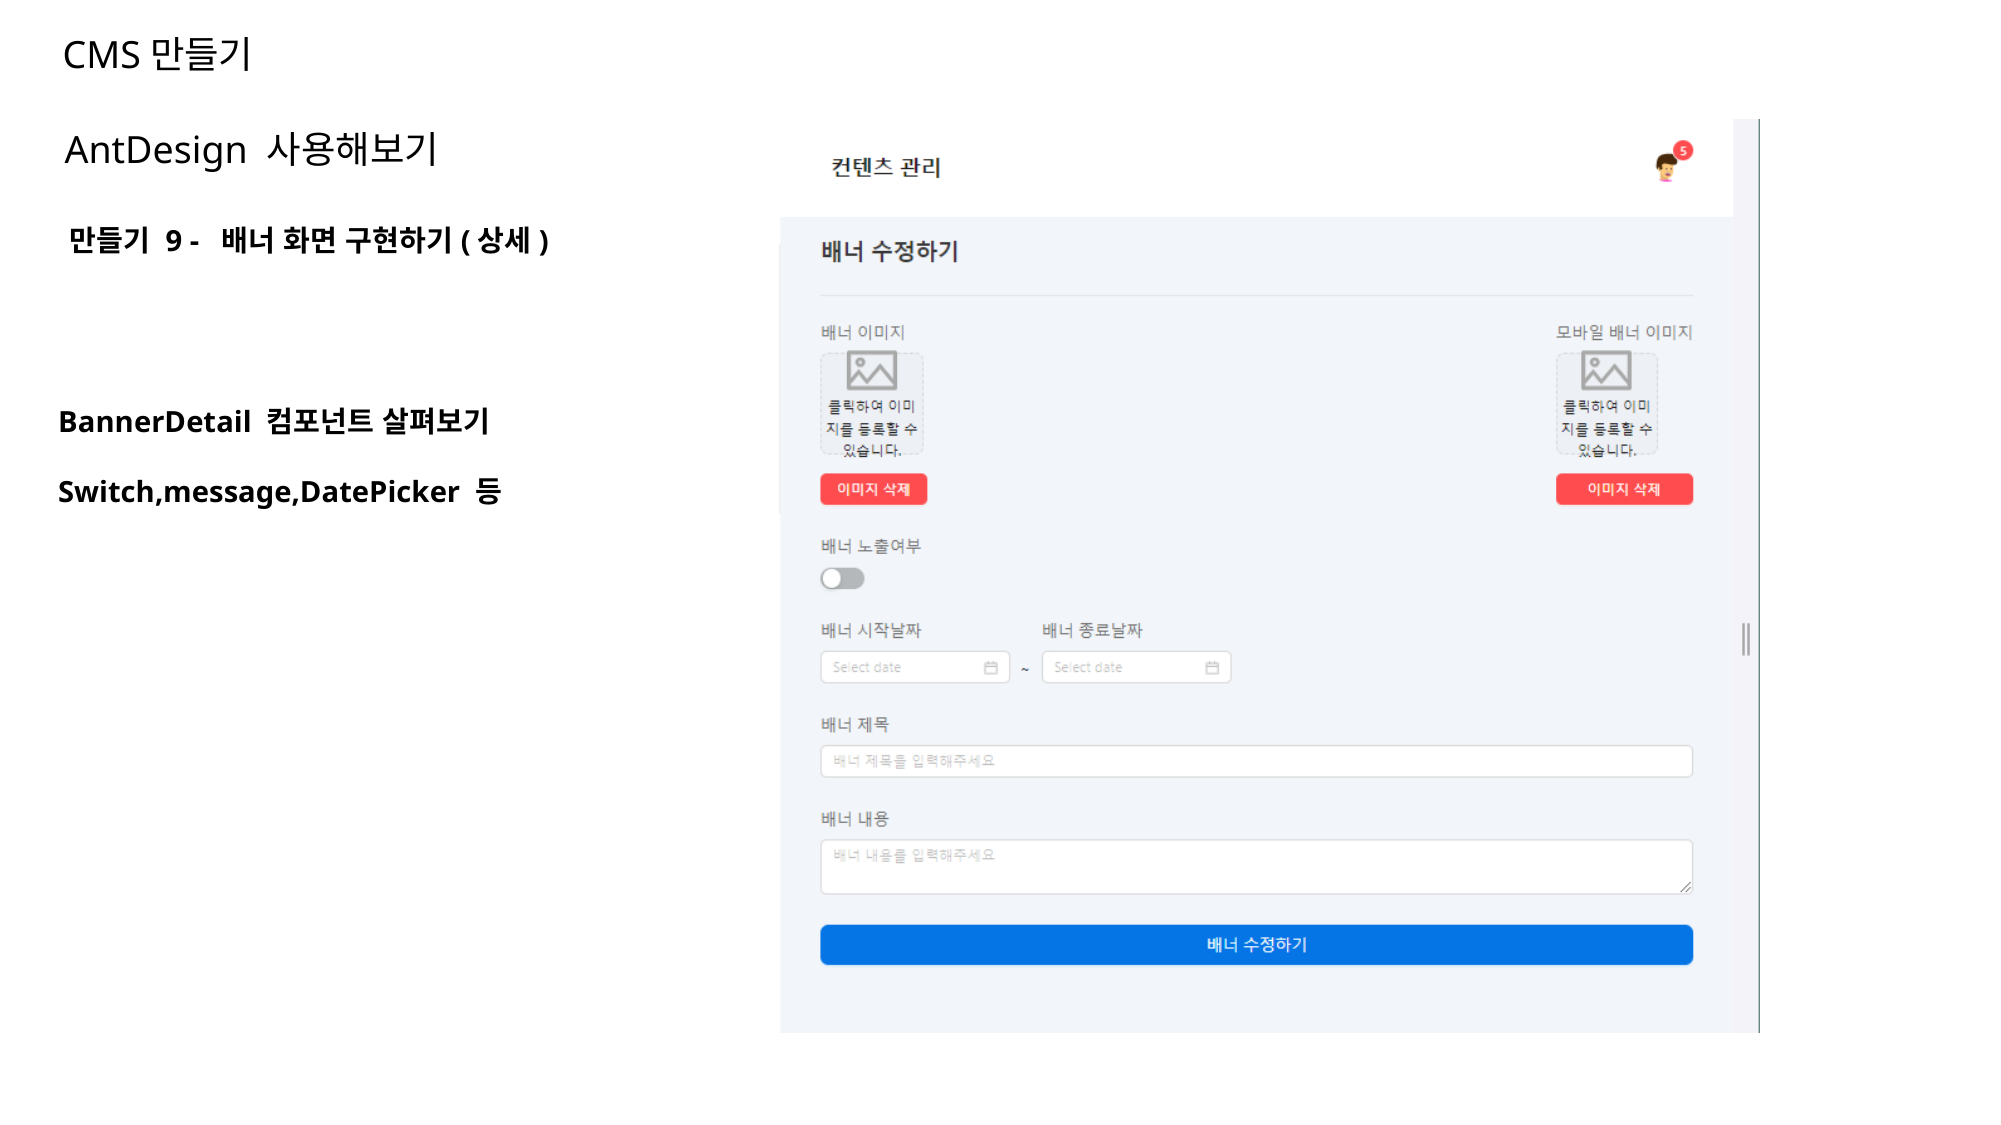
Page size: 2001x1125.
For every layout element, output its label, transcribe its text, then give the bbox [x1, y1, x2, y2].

text_box BannerDetail 컴포넌트 살펴보기 Switch,message,DatePicker 등 [43, 396, 517, 516]
text_box AntDesign 사용해보기 [49, 119, 455, 179]
picture [769, 119, 1760, 1033]
text_box CMS만들기 [47, 23, 269, 84]
text_box 만들기 9 - 배너 화면 구현하기(상세) [54, 215, 564, 265]
